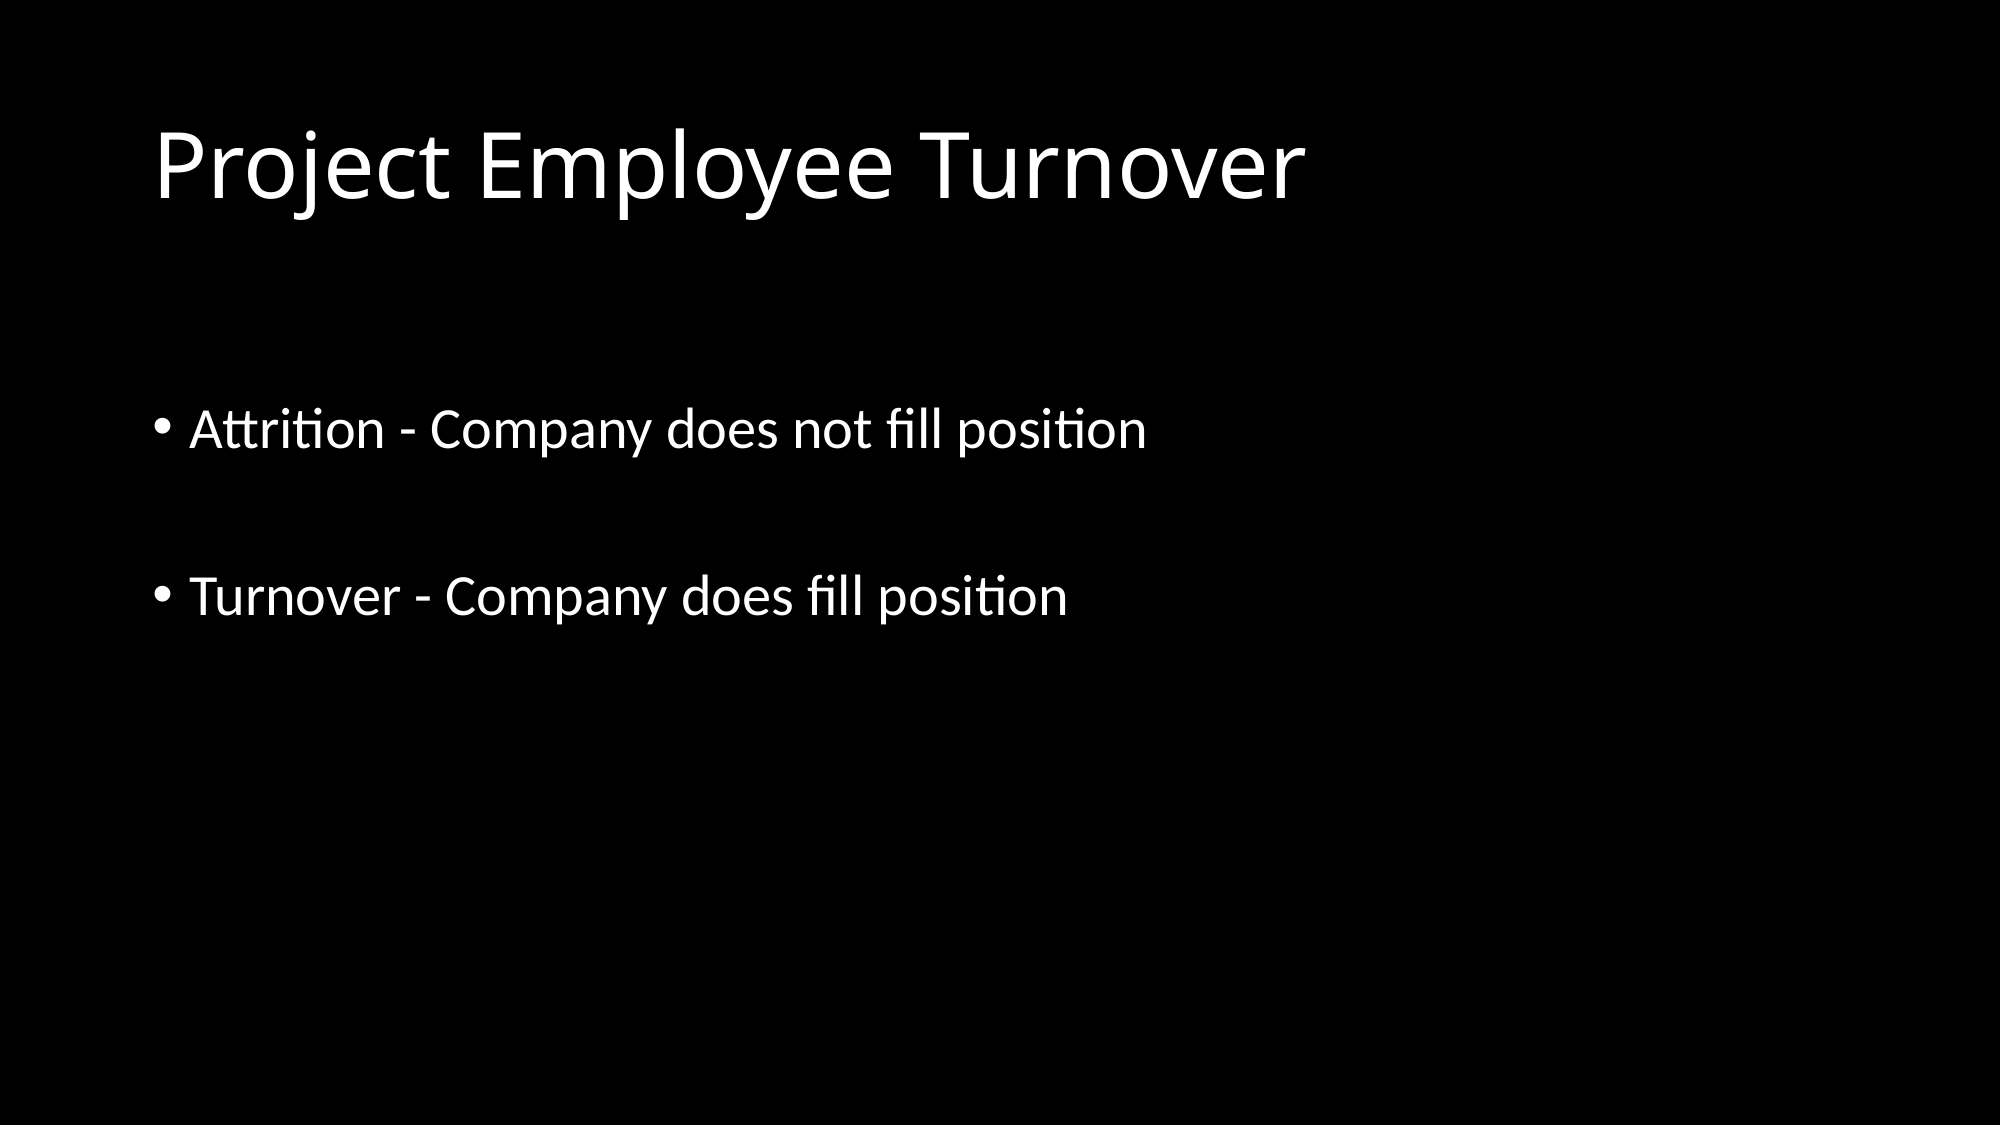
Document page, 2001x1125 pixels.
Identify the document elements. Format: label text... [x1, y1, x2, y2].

list Attrition - Company does not fill position Turnover - Company does fill position [137, 299, 1863, 1014]
title Project Employee Turnover [137, 59, 1863, 278]
